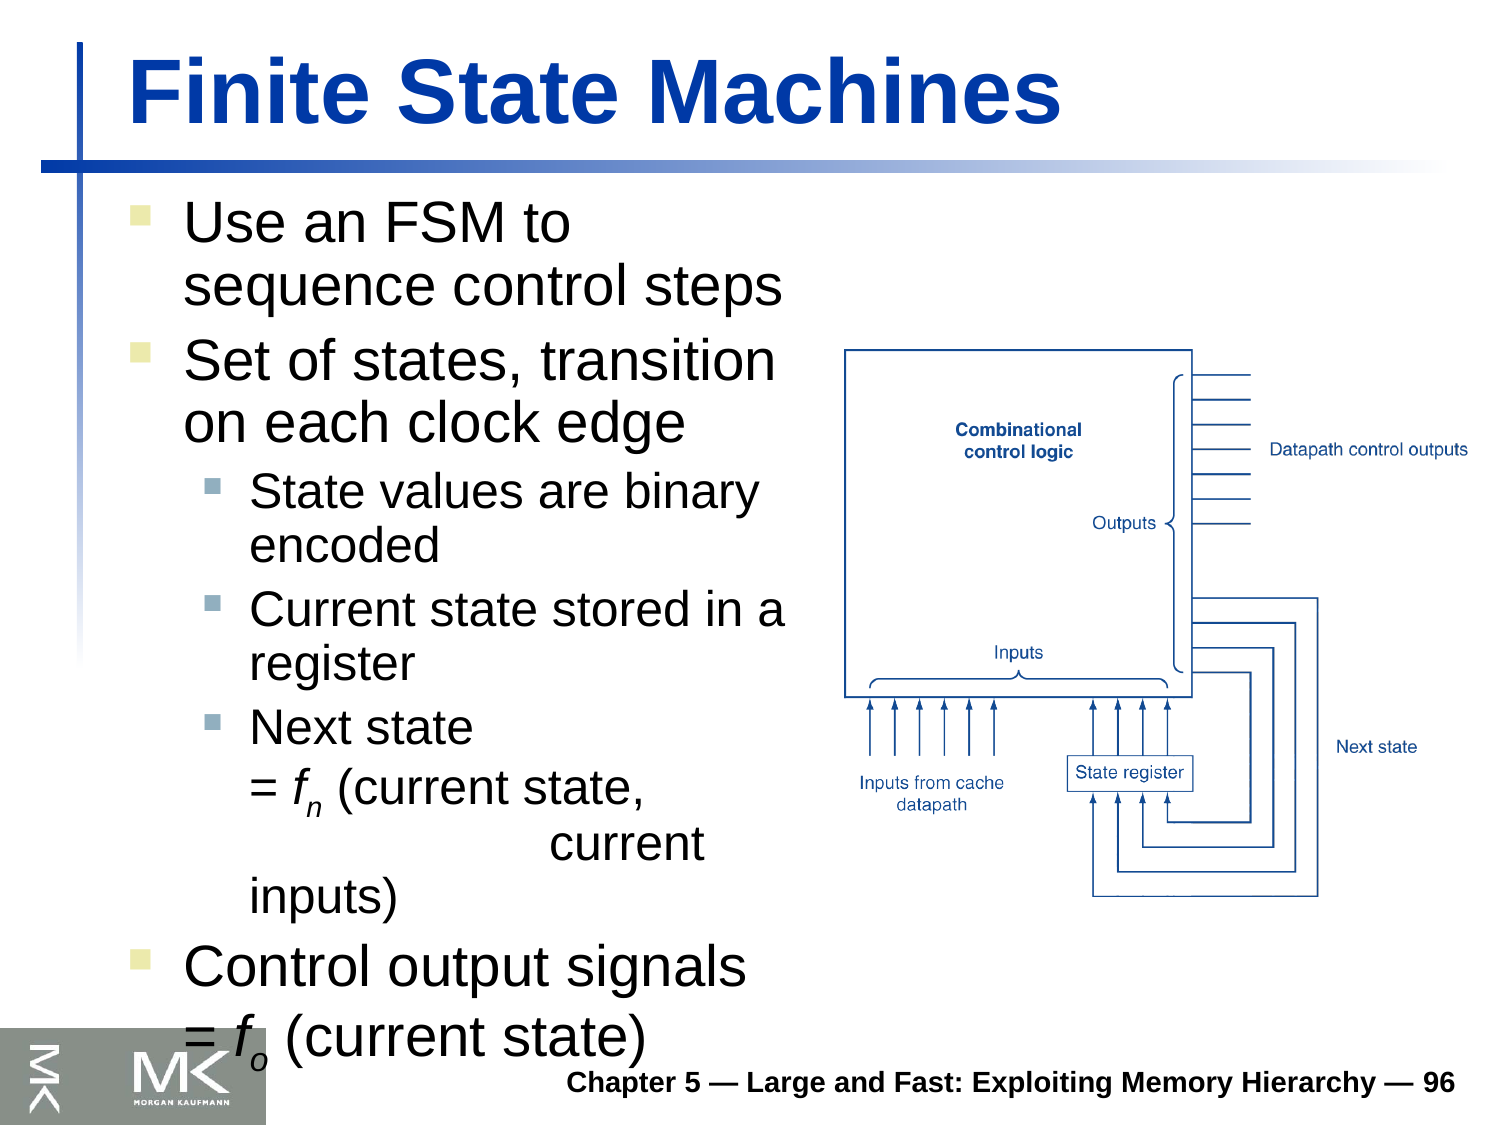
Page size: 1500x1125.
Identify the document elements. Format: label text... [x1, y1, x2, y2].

footer Chapter 5 — Large and Fast: Exploiting Memory Hierarchy — 96 [277, 1046, 1471, 1106]
picture [0, 1028, 266, 1125]
picture [844, 349, 1468, 897]
title Finite State Machines [112, 23, 1468, 149]
list Use an FSM to sequence control steps Set of states, transition on each clock edge State values are binary encoded Current state stored in a register Next state = fn (current state, current inputs) Control output signals = fo (current state) [112, 184, 821, 1024]
